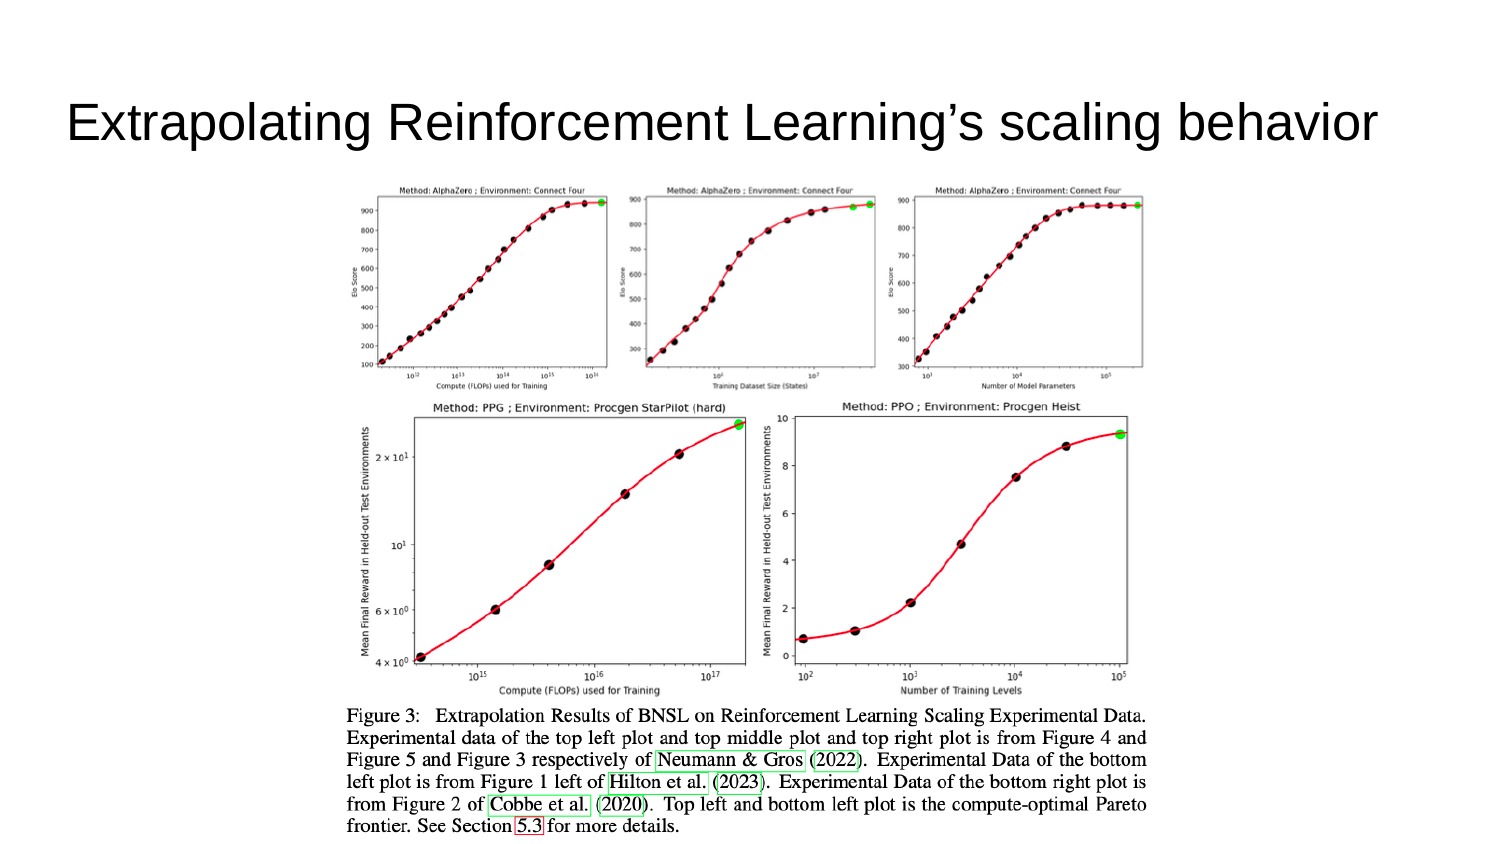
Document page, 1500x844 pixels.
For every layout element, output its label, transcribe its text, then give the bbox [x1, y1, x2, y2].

title Extrapolating Reinforcement Learning’s scaling behavior [51, 72, 1449, 167]
picture [305, 166, 1195, 844]
